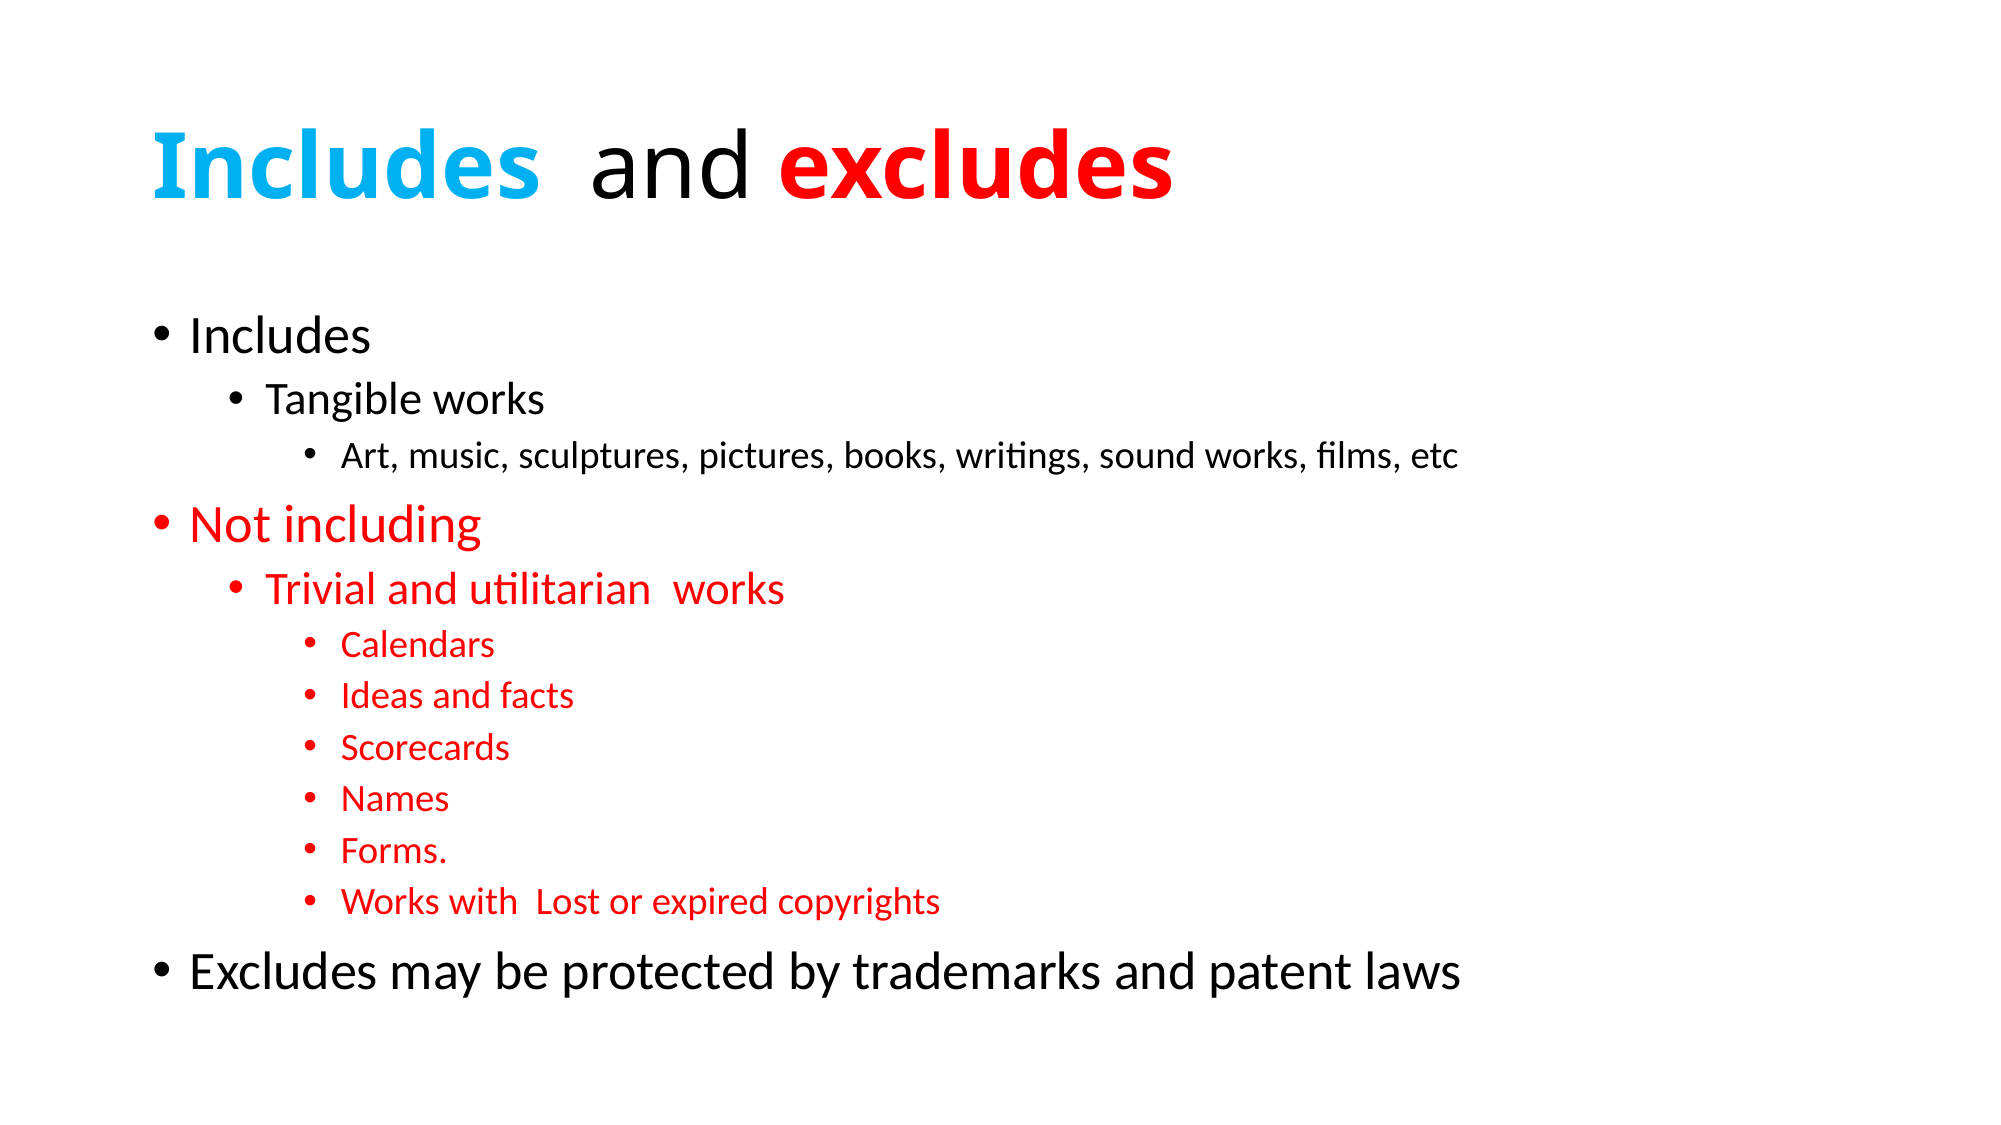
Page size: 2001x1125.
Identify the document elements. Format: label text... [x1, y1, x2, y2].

list Includes Tangible works Art, music, sculptures, pictures, books, writings, sound works, films, etc Not including Trivial and utilitarian works Calendars Ideas and facts Scorecards Names Forms. Works with Lost or expired copyrights Excludes may be protected by trademarks and patent laws [137, 299, 1863, 1014]
title Includes and excludes [137, 59, 1863, 278]
